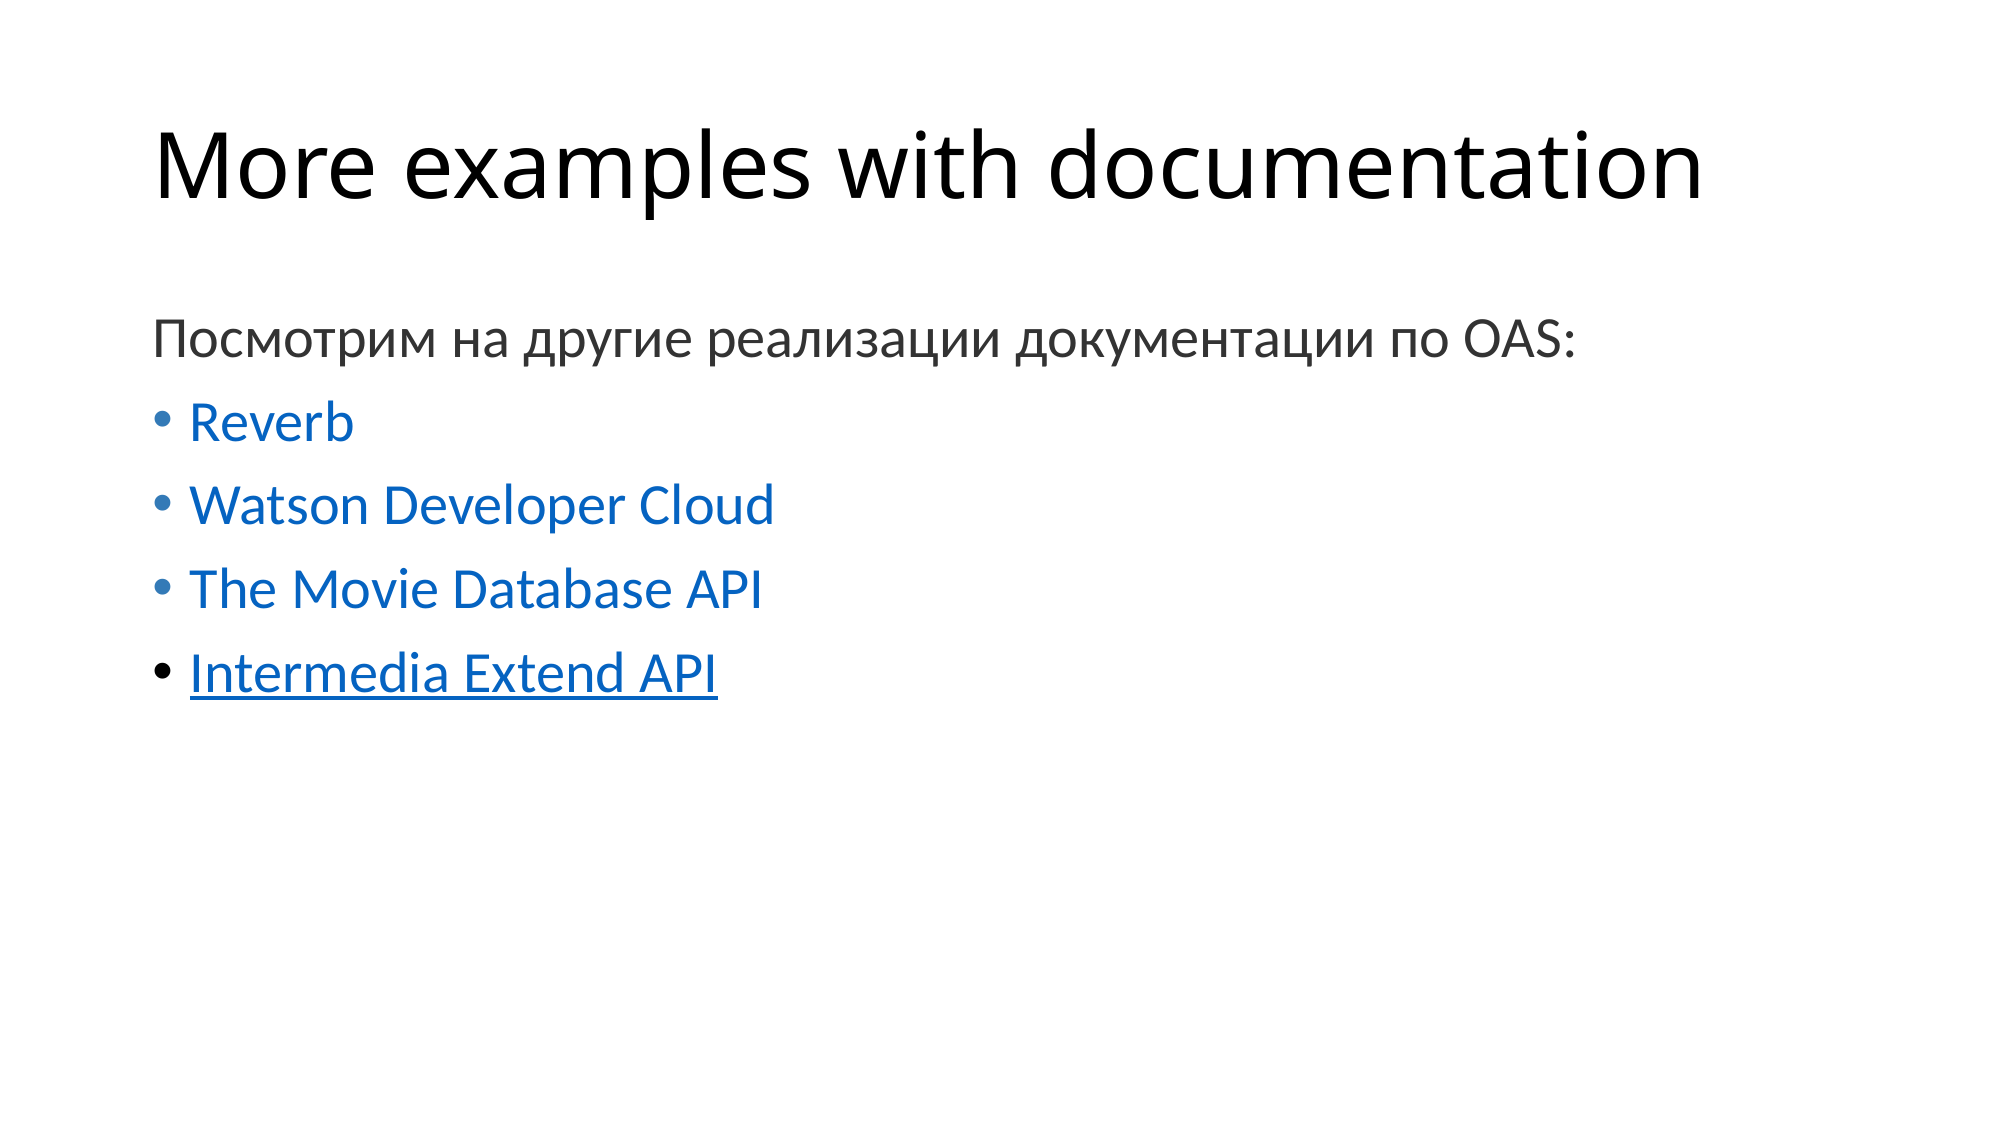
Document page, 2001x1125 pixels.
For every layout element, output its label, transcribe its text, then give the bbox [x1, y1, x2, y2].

list Посмотрим на другие реализации документации по OAS: Reverb Watson Developer Cloud The Movie Database API Intermedia Extend API [137, 299, 1863, 1014]
title More examples with documentation [137, 59, 1863, 278]
